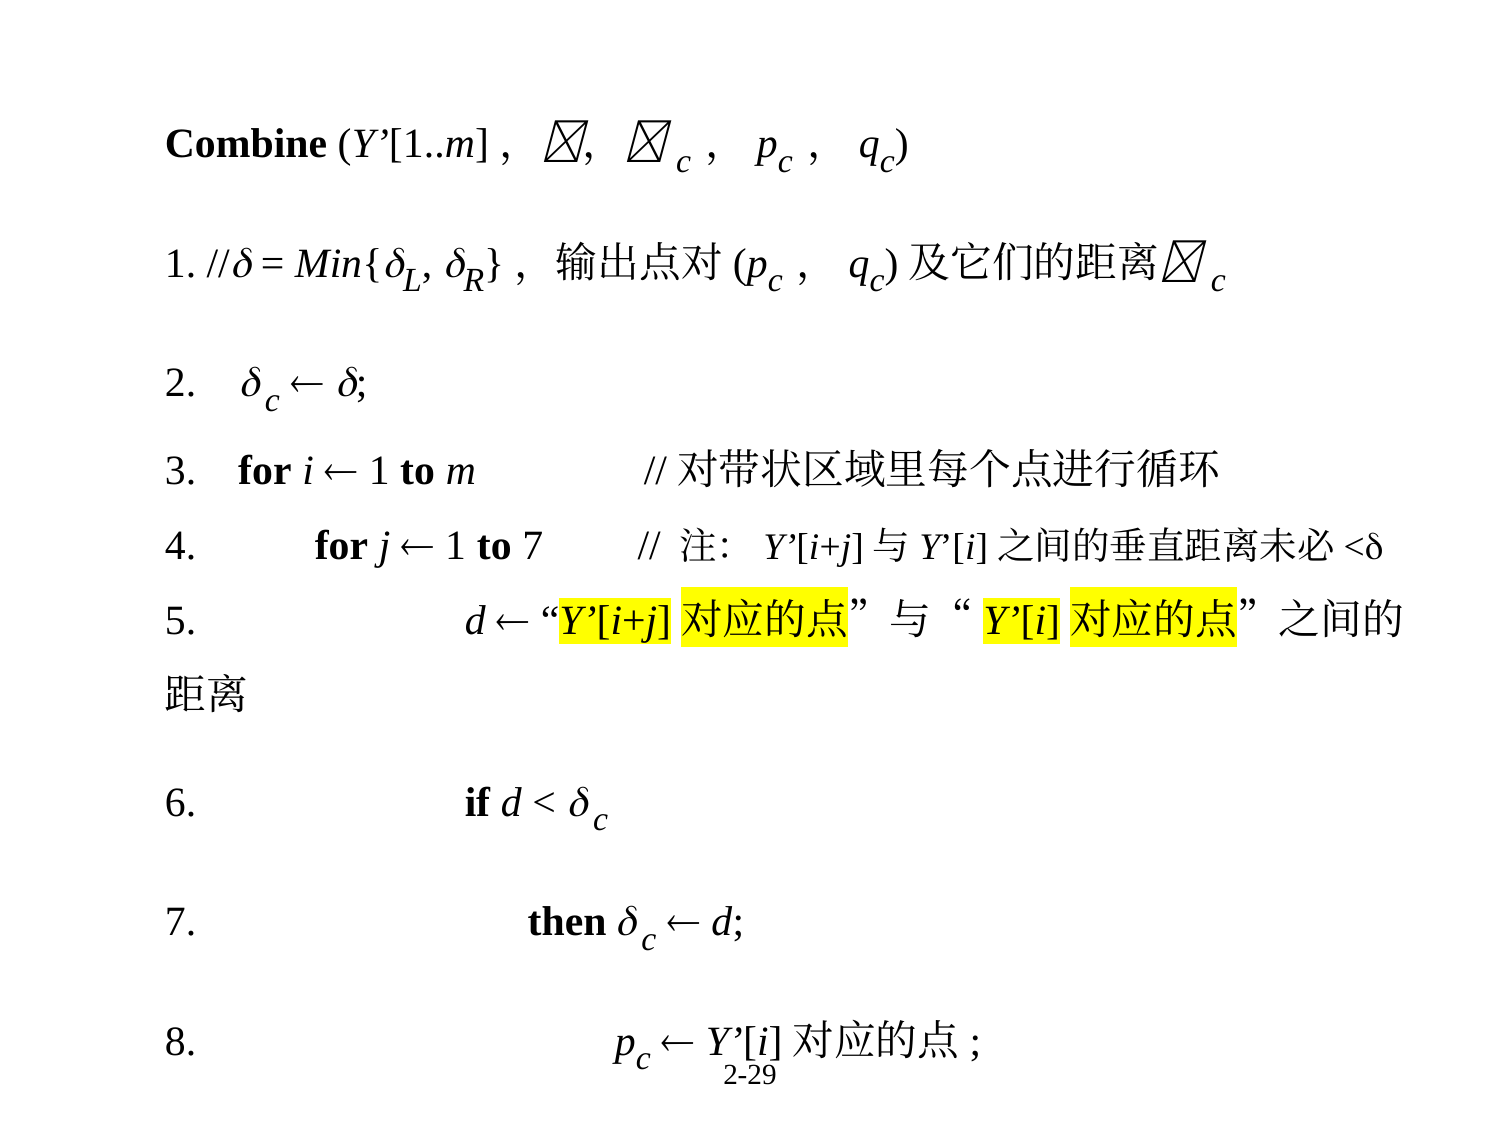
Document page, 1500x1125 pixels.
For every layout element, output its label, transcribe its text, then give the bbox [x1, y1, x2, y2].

text_box Combine (Y’[1..m]，，c，pc，qc) 1. // = Min{L, R}，输出点对(pc，qc)及它们的距离c 2.  c  ; 3. for i  1 to m //对带状区域里每个点进行循环 4. for j  1 to 7 // 注：Y’[i+j]与Y’[i]之间的垂直距离未必< 5. d  “Y’[i+j]对应的点”与“Y’[i]对应的点”之间的距离 6. if d <  c 7. then  c  d; 8. pc  Y’[i]对应的点; 9. qc  Y’[i+j]对应的点; 10. endif 11. endfor 12. Return (c，pc，qc). [150, 52, 1450, 1125]
